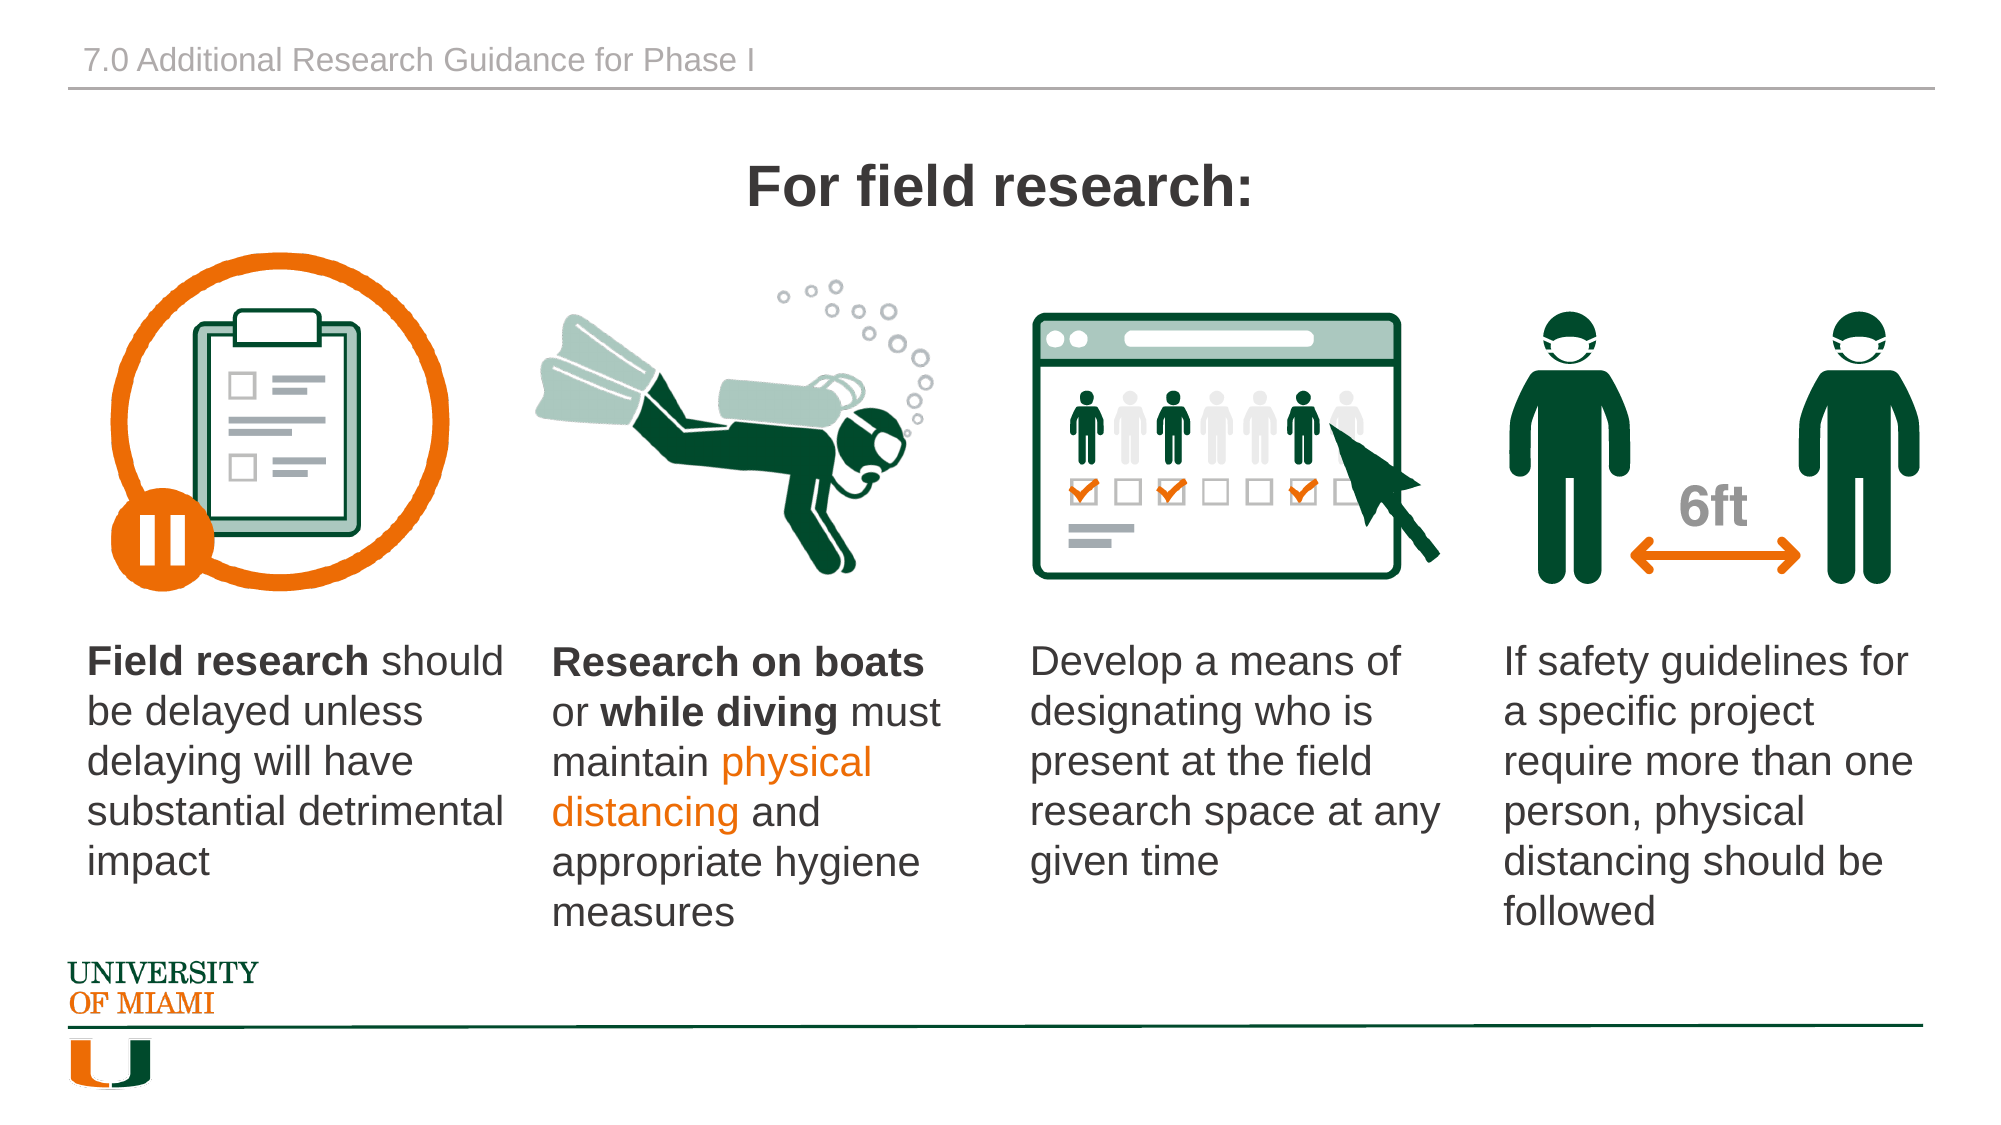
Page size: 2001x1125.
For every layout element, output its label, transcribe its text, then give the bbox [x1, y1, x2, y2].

picture [501, 202, 1463, 655]
text_box Field research should be delayed unless delaying will have substantial detrimental impact [72, 626, 524, 892]
text_box If safety guidelines for a specific project require more than one person, physical distancing should be followed [1488, 626, 1936, 942]
picture [67, 1029, 300, 1104]
picture [75, 239, 478, 618]
text_box For field research: [67, 141, 1936, 226]
picture [67, 951, 300, 1025]
text_box Research on boats or while diving must maintain physical distancing and appropriate hygiene measures [536, 626, 973, 942]
text_box Develop a means of designating who is present at the field research space at any given time [1015, 626, 1467, 892]
picture [1489, 287, 1945, 601]
title 7.0 Additional Research Guidance for Phase I [67, 29, 1936, 92]
